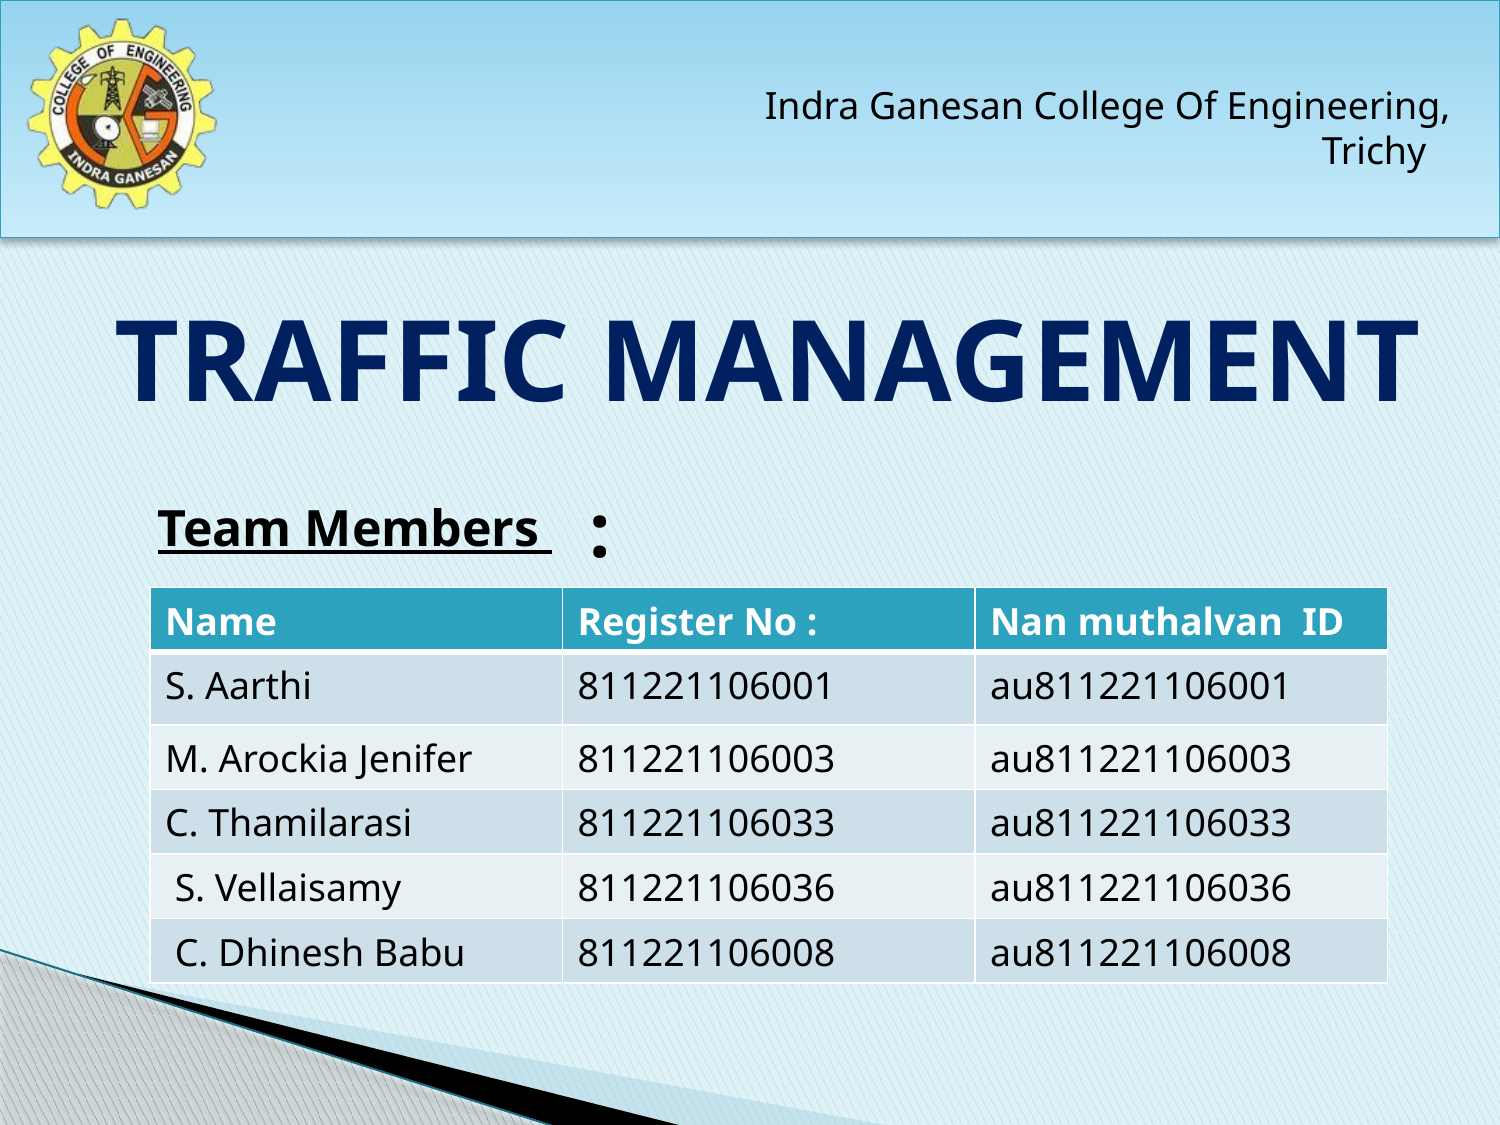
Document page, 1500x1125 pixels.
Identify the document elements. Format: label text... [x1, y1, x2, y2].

text_box Indra Ganesan College Of Engineering, Trichy [749, 74, 1500, 180]
picture [0, 0, 332, 255]
text_box [337, 0, 1500, 238]
table_cell au811221106003 [976, 726, 1387, 789]
table_cell 811221106001 [563, 655, 974, 724]
table_header Name [151, 588, 562, 649]
table_cell au811221106033 [976, 790, 1387, 853]
text_box : [575, 474, 625, 580]
table_cell 811221106033 [563, 790, 974, 853]
table_cell au811221106008 [976, 919, 1387, 982]
table_header Nan muthalvan ID [976, 588, 1387, 649]
table_cell 811221106003 [563, 726, 974, 789]
table_cell C. Dhinesh Babu [151, 919, 562, 982]
table_cell 811221106036 [563, 855, 974, 918]
table_cell au811221106036 [976, 855, 1387, 918]
list Team Members [125, 450, 1363, 575]
table_cell 811221106008 [563, 919, 974, 982]
table_cell au811221106001 [976, 655, 1387, 724]
table_cell C. Thamilarasi [151, 790, 562, 853]
title TRAFFIC MANAGEMENT [99, 262, 1450, 450]
table_cell M. Arockia Jenifer [151, 726, 562, 789]
table_header Register No : [563, 588, 974, 649]
table_cell S. Vellaisamy [151, 855, 562, 918]
table_cell S. Aarthi [151, 655, 562, 724]
